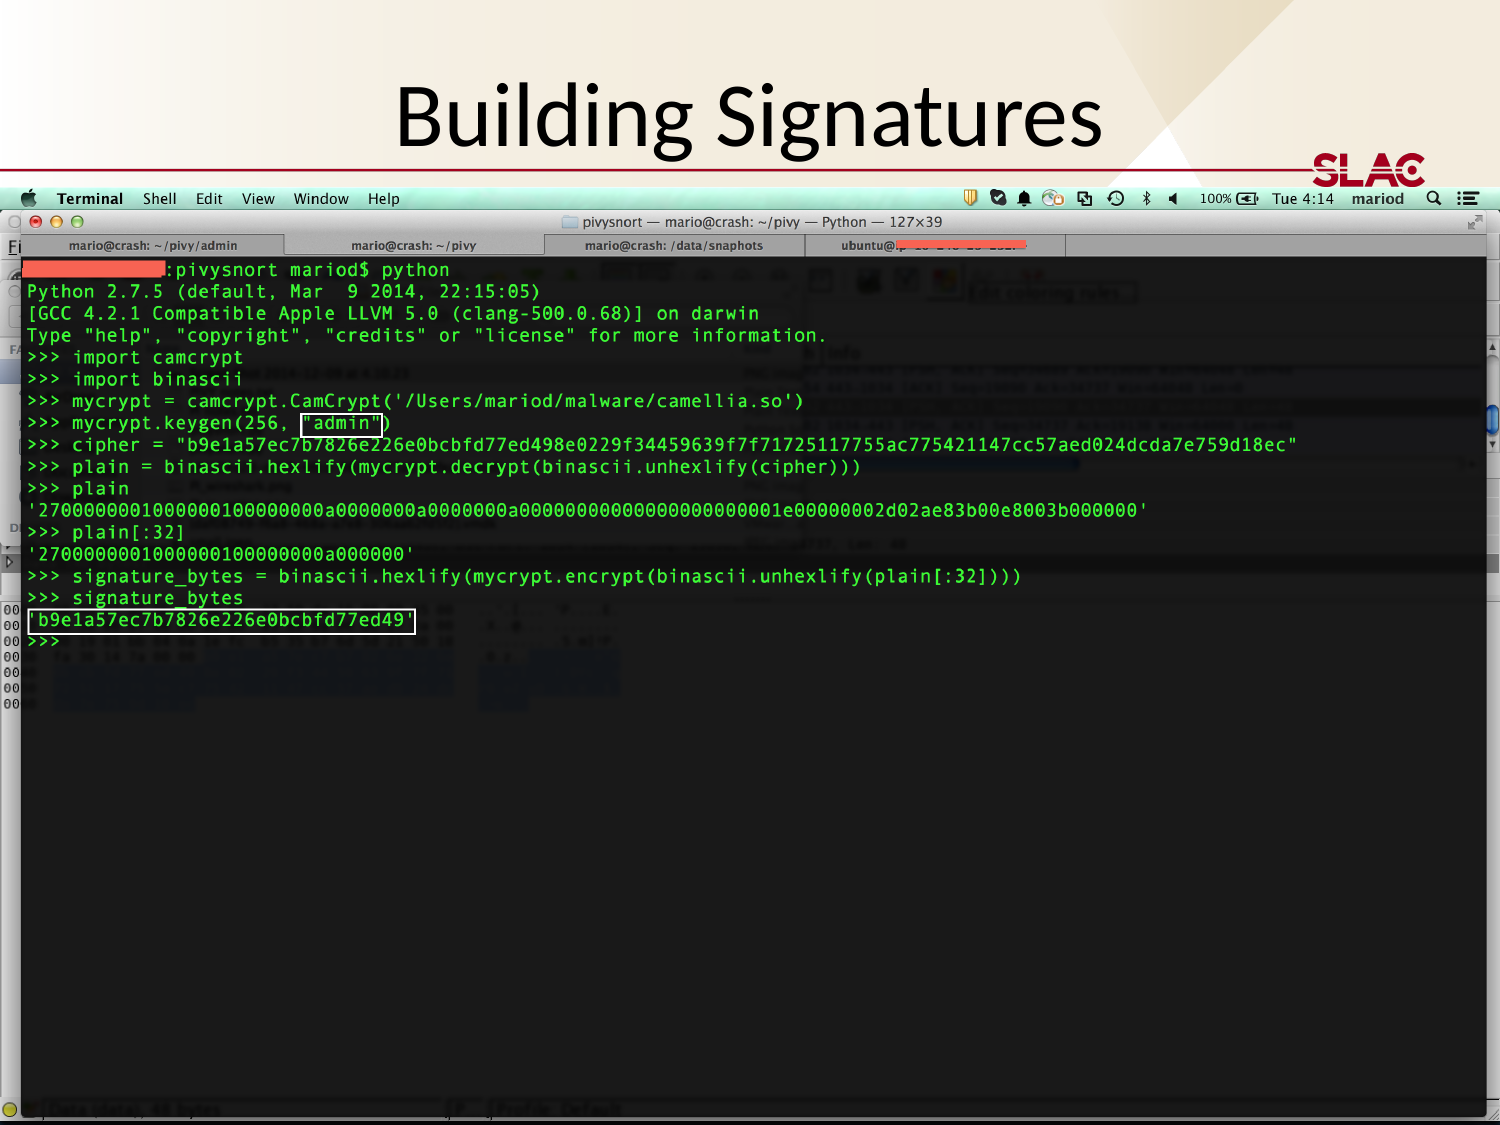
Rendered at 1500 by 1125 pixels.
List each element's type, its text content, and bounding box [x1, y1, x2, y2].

picture [0, 0, 1500, 1125]
title Building Signatures [75, 16, 1425, 185]
